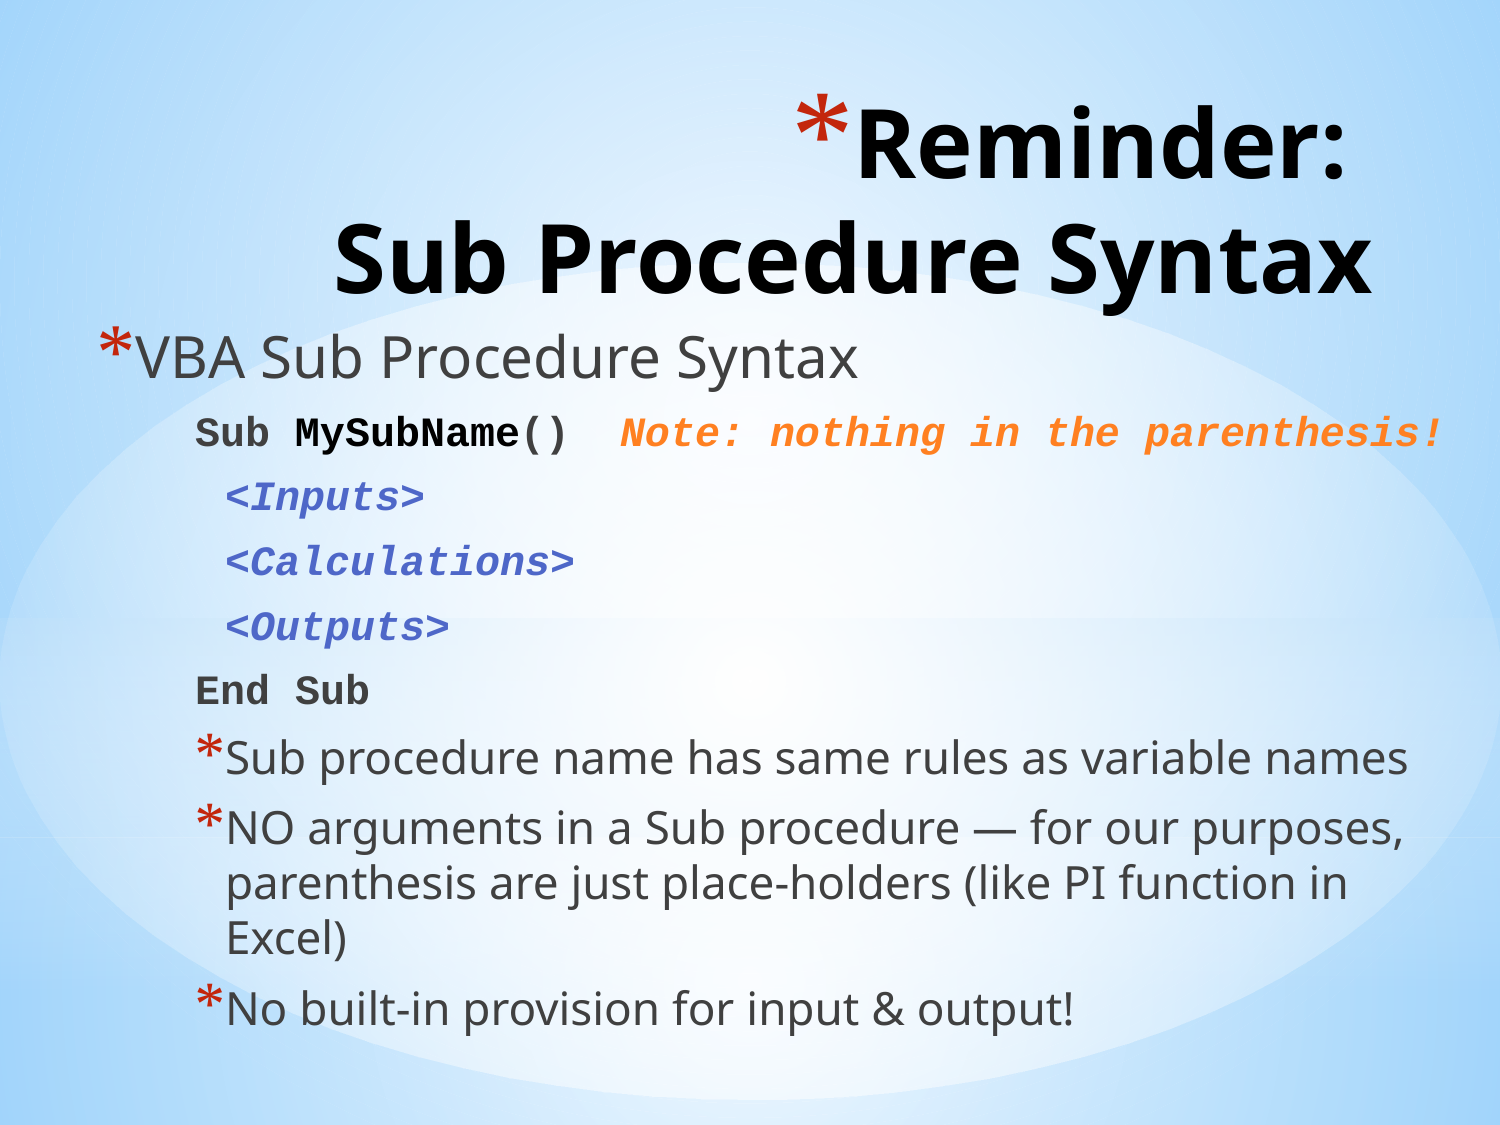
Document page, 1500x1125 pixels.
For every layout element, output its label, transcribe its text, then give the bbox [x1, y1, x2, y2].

list VBA Sub Procedure Syntax Sub MySubName() Note: nothing in the parenthesis! <Inputs> <Calculations> <Outputs> End Sub Sub procedure name has same rules as variable names NO arguments in a Sub procedure — for our purposes, parenthesis are just place-holders (like PI function in Excel) No built-in provision for input & output! [75, 312, 1475, 1100]
title Reminder: Sub Procedure Syntax [162, 75, 1388, 225]
